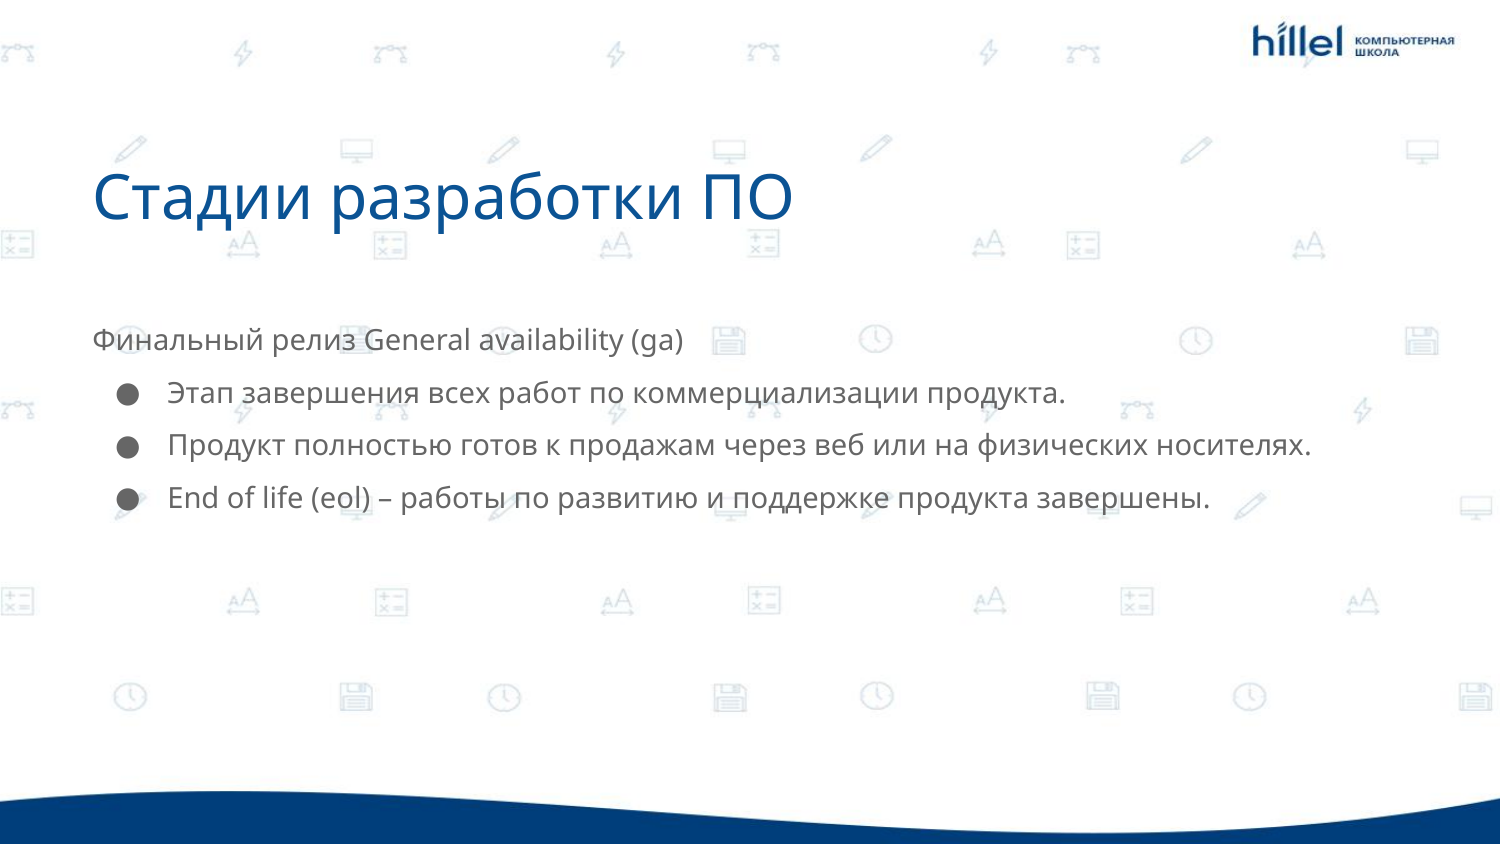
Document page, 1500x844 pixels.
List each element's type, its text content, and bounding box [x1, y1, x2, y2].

text_box Финальный релиз General availability (ga) Этап завершения всех работ по коммерциализации продукта. Продукт полностью готов к продажам через веб или на физических носителях. End of life (eol) – работы по развитию и поддержке продукта завершены. [77, 289, 1353, 779]
picture [0, 0, 1500, 844]
text_box Стадии разработки ПО [77, 121, 1427, 248]
